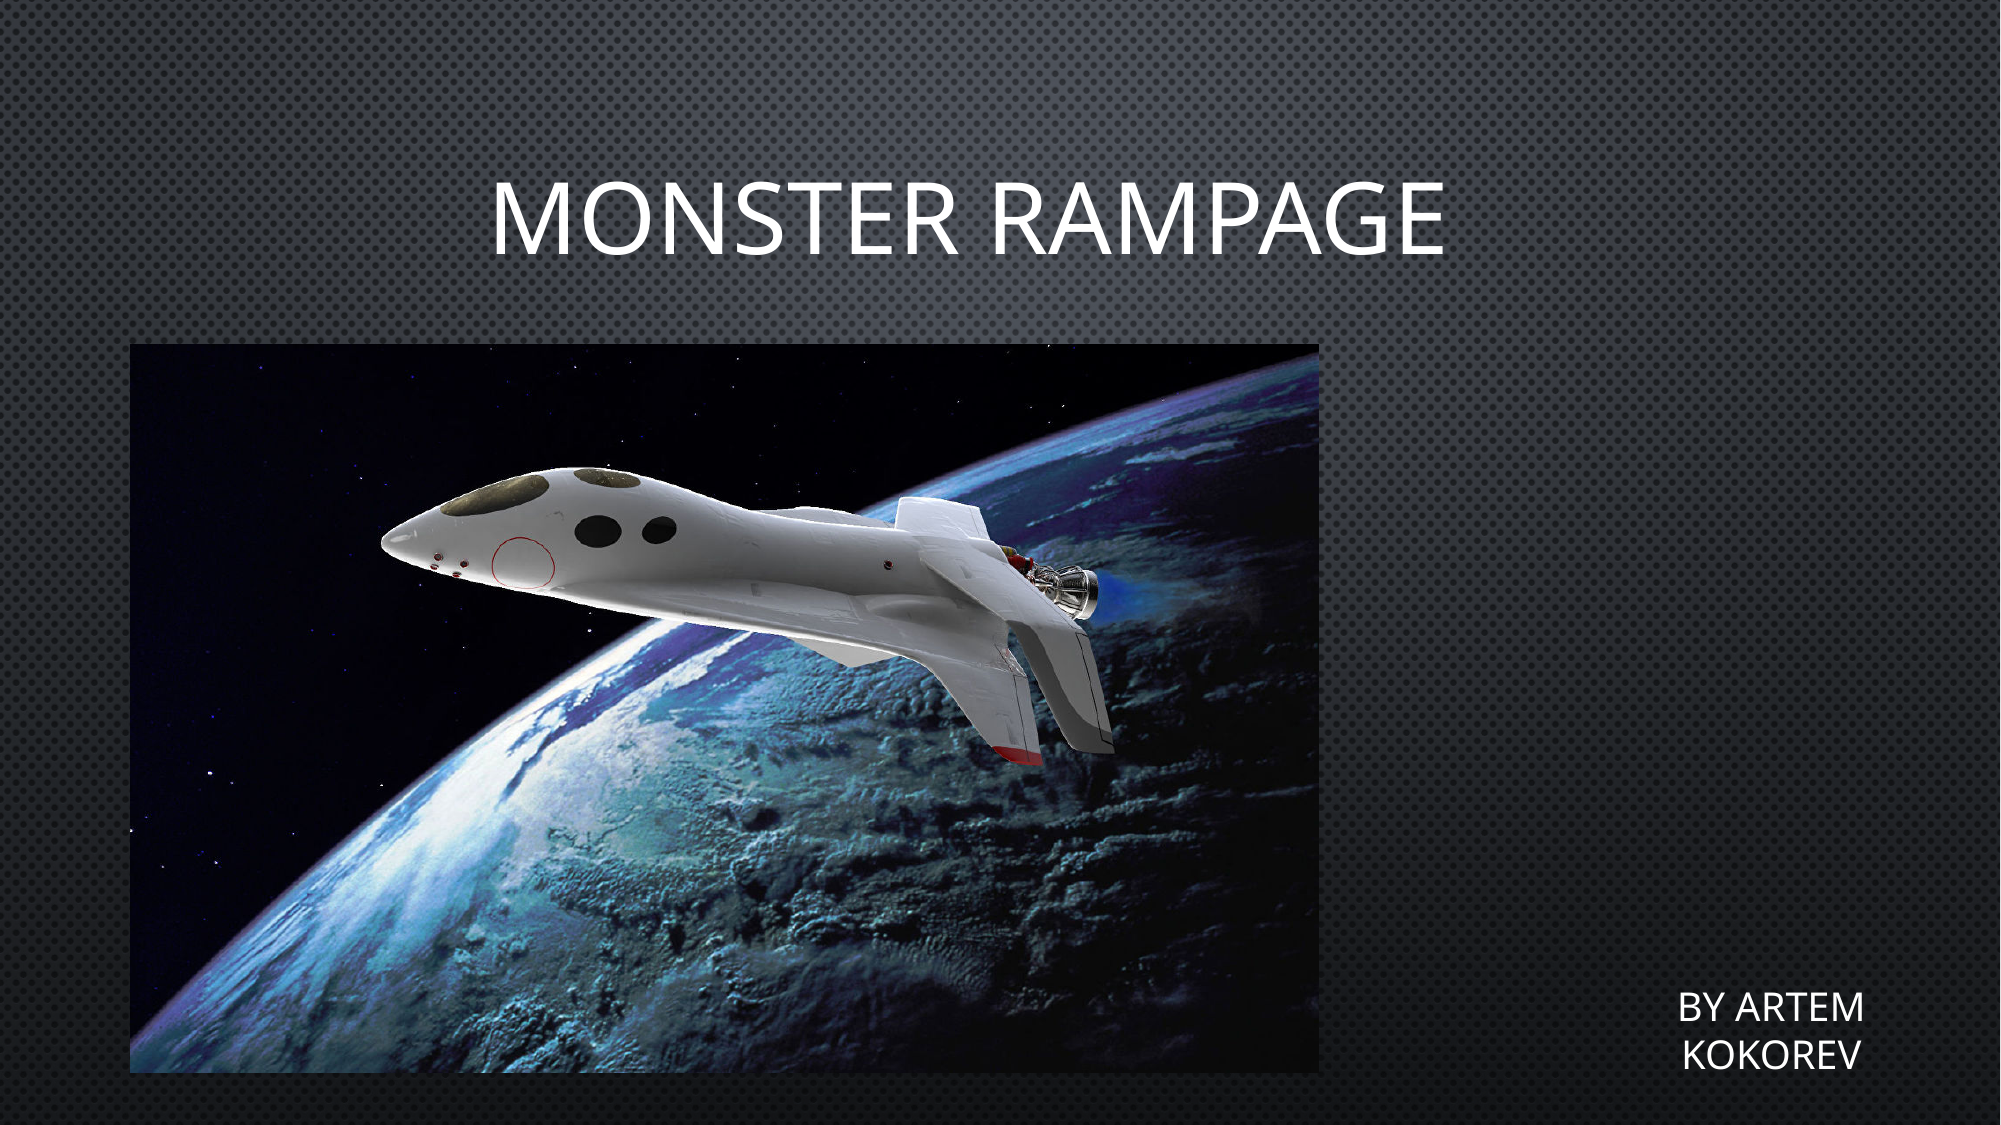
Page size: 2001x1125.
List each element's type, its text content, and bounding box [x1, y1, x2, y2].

picture [130, 344, 1319, 1074]
title Monster Rampage [257, 74, 1681, 282]
subtitle By Artem Kokorev [1591, 974, 1952, 1086]
